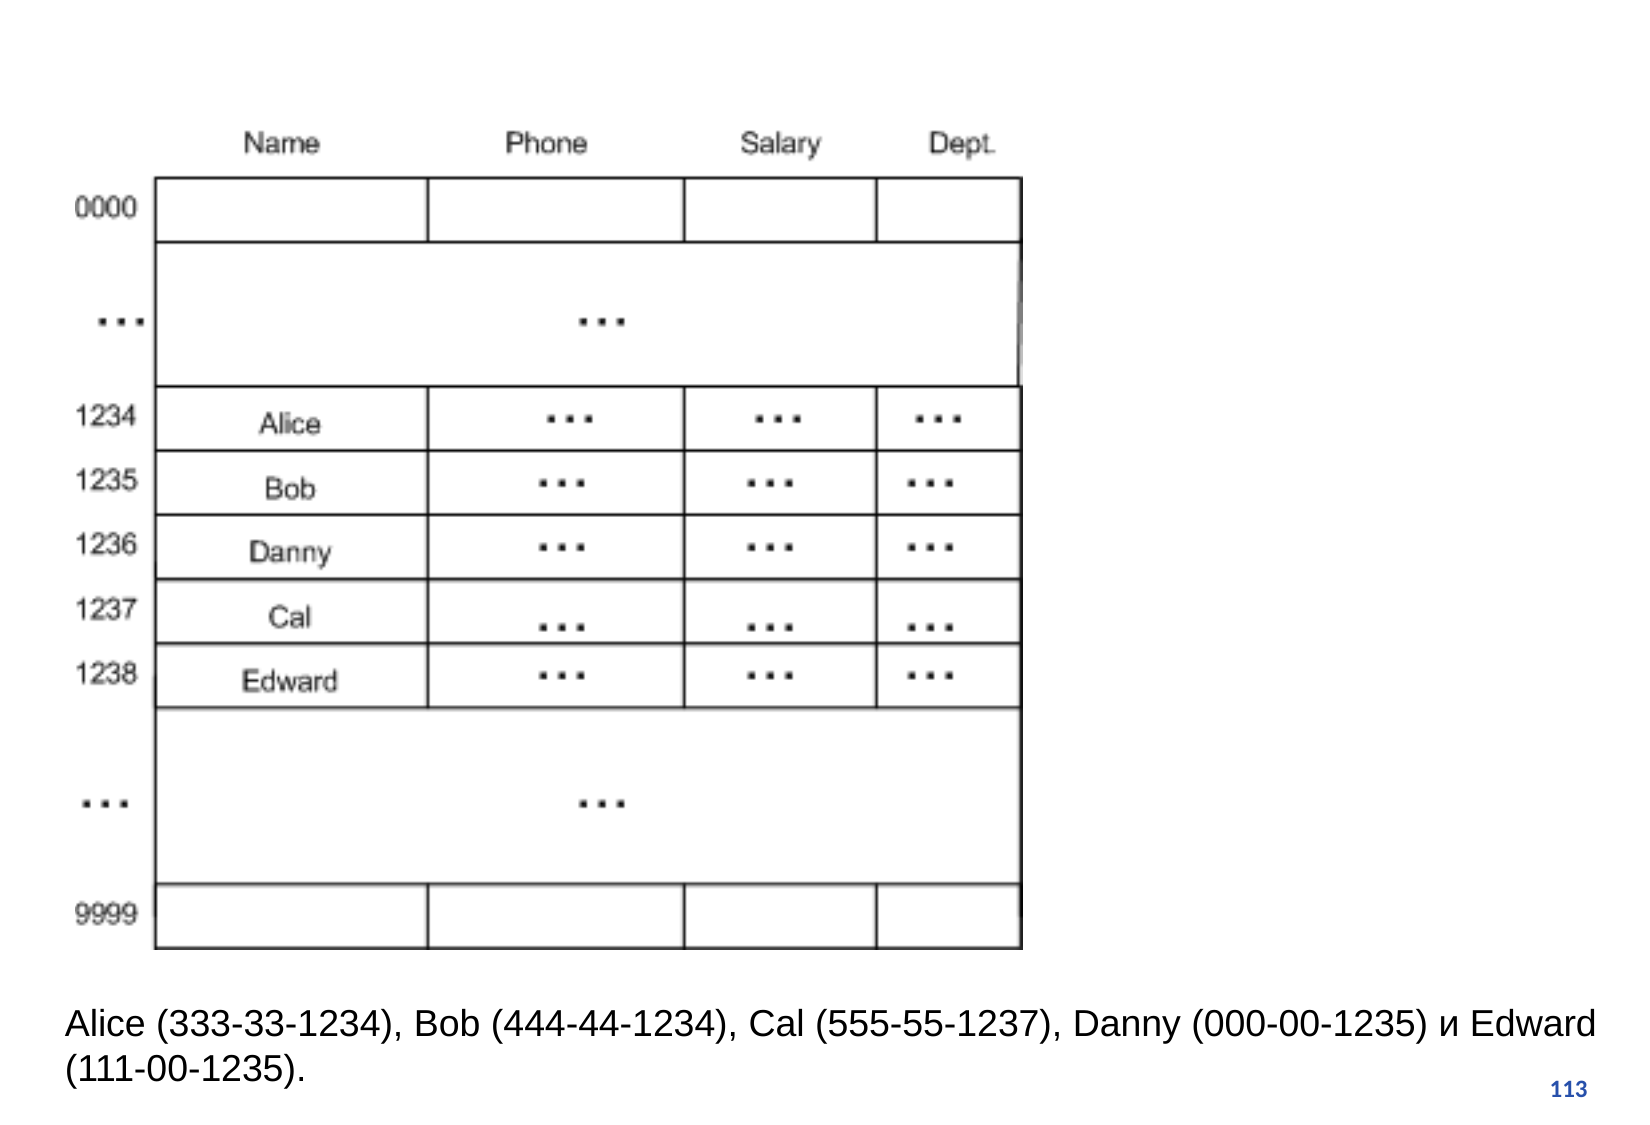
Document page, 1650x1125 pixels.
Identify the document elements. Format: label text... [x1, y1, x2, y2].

picture [74, 124, 1023, 951]
text_box Alice (333-33-1234), Bob (444-44-1234), Cal (555-55-1237), Danny (000-00-1235) и Edward (111-00-1235). [49, 991, 1613, 1097]
